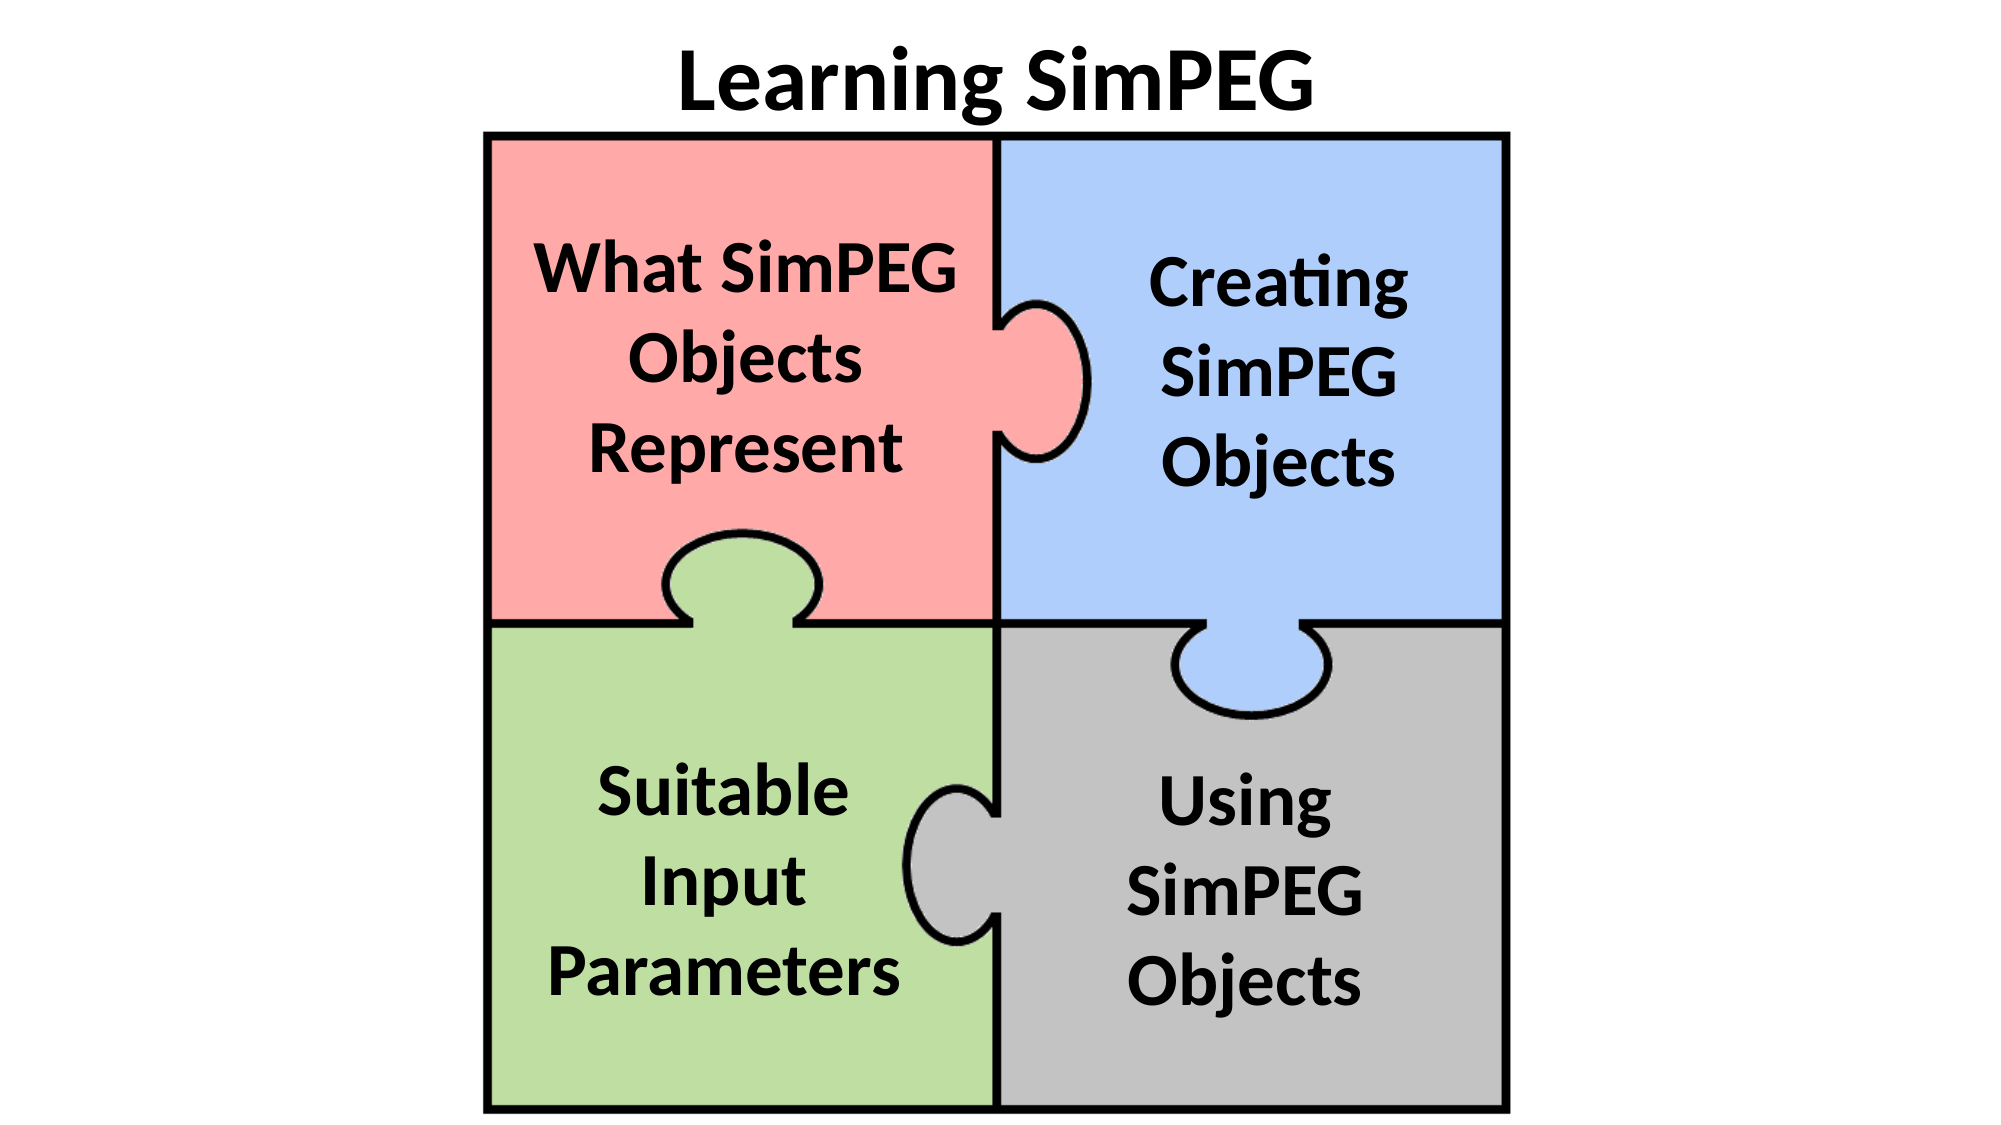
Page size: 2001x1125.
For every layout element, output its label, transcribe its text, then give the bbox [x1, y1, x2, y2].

picture [479, 129, 1515, 1117]
text_box Learning SimPEG [612, 11, 1383, 129]
